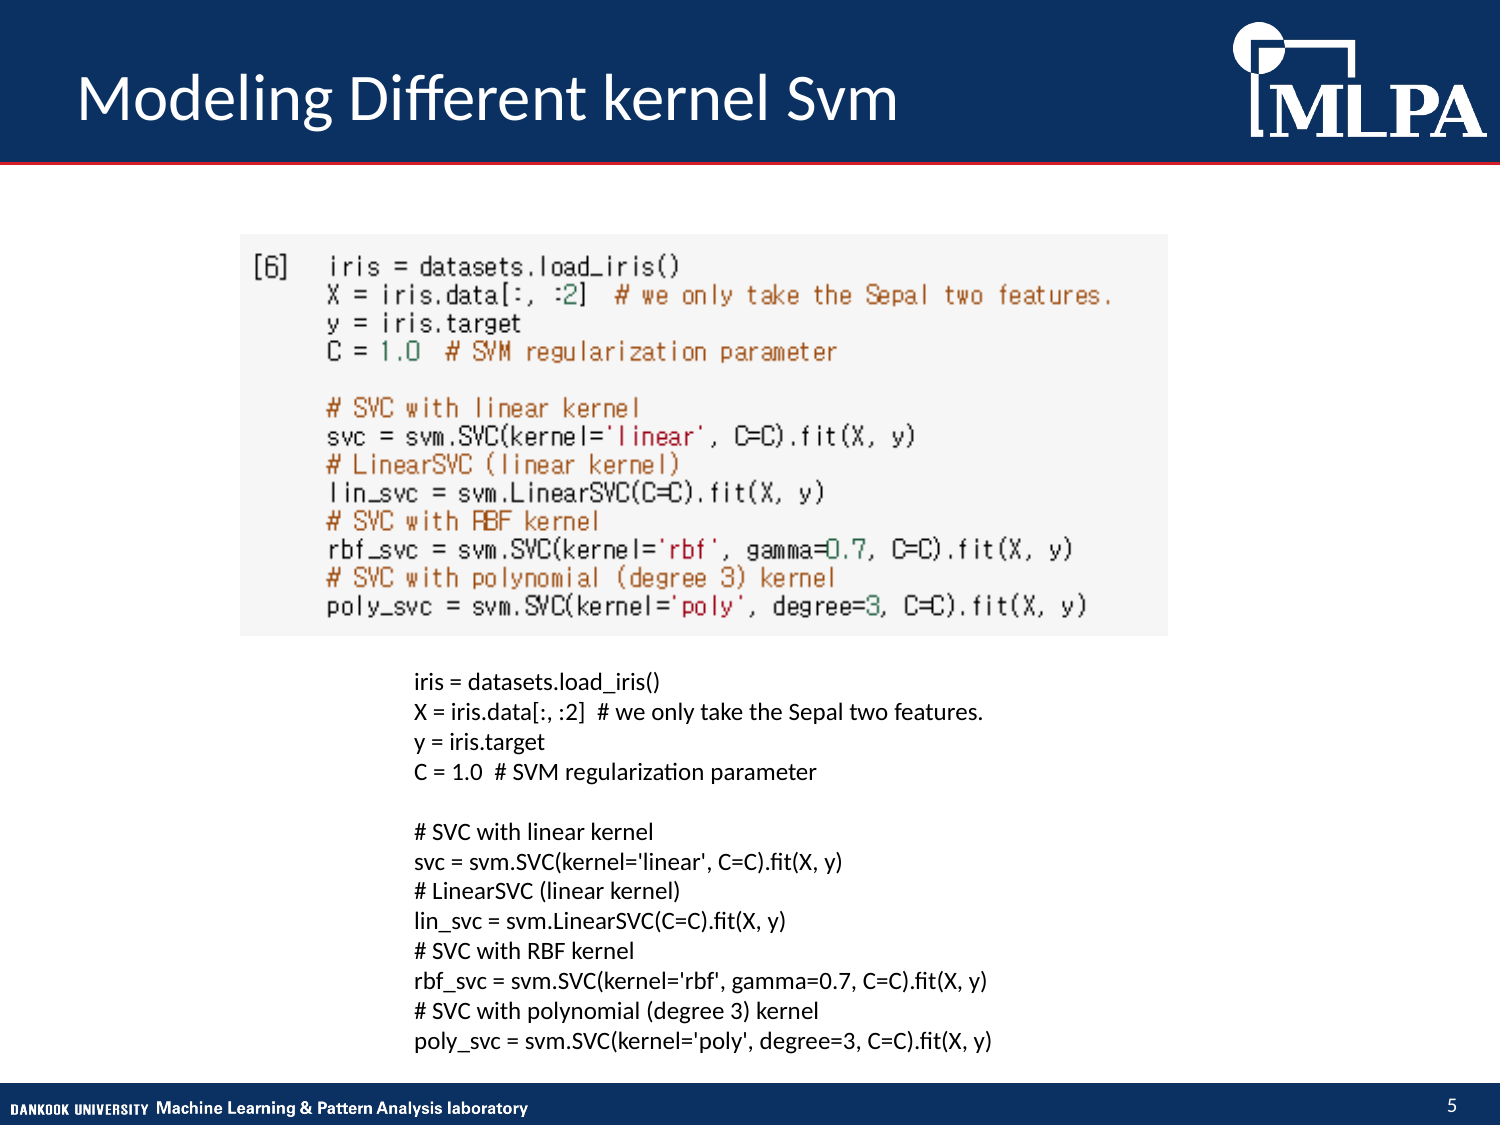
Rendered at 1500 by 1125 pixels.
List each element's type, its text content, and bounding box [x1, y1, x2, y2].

title Modeling Different kernel Svm [61, 31, 1425, 143]
picture [240, 234, 1168, 636]
picture [1233, 22, 1487, 137]
text_box iris = datasets.load_iris() X = iris.data[:, :2] # we only take the Sepal two features. y = iris.target C = 1.0 # SVM regularization parameter # SVC with linear kernel svc = svm.SVC(kernel='linear', C=C).fit(X, y) # LinearSVC (linear kernel) lin_svc = svm.LinearSVC(C=C).fit(X, y) # SVC with RBF kernel rbf_svc = svm.SVC(kernel='rbf', gamma=0.7, C=C).fit(X, y) # SVC with polynomial (degree 3) kernel poly_svc = svm.SVC(kernel='poly', degree=3, C=C).fit(X, y) [399, 657, 1009, 1062]
slide_number 5 [1368, 1084, 1473, 1125]
picture [11, 1101, 528, 1117]
